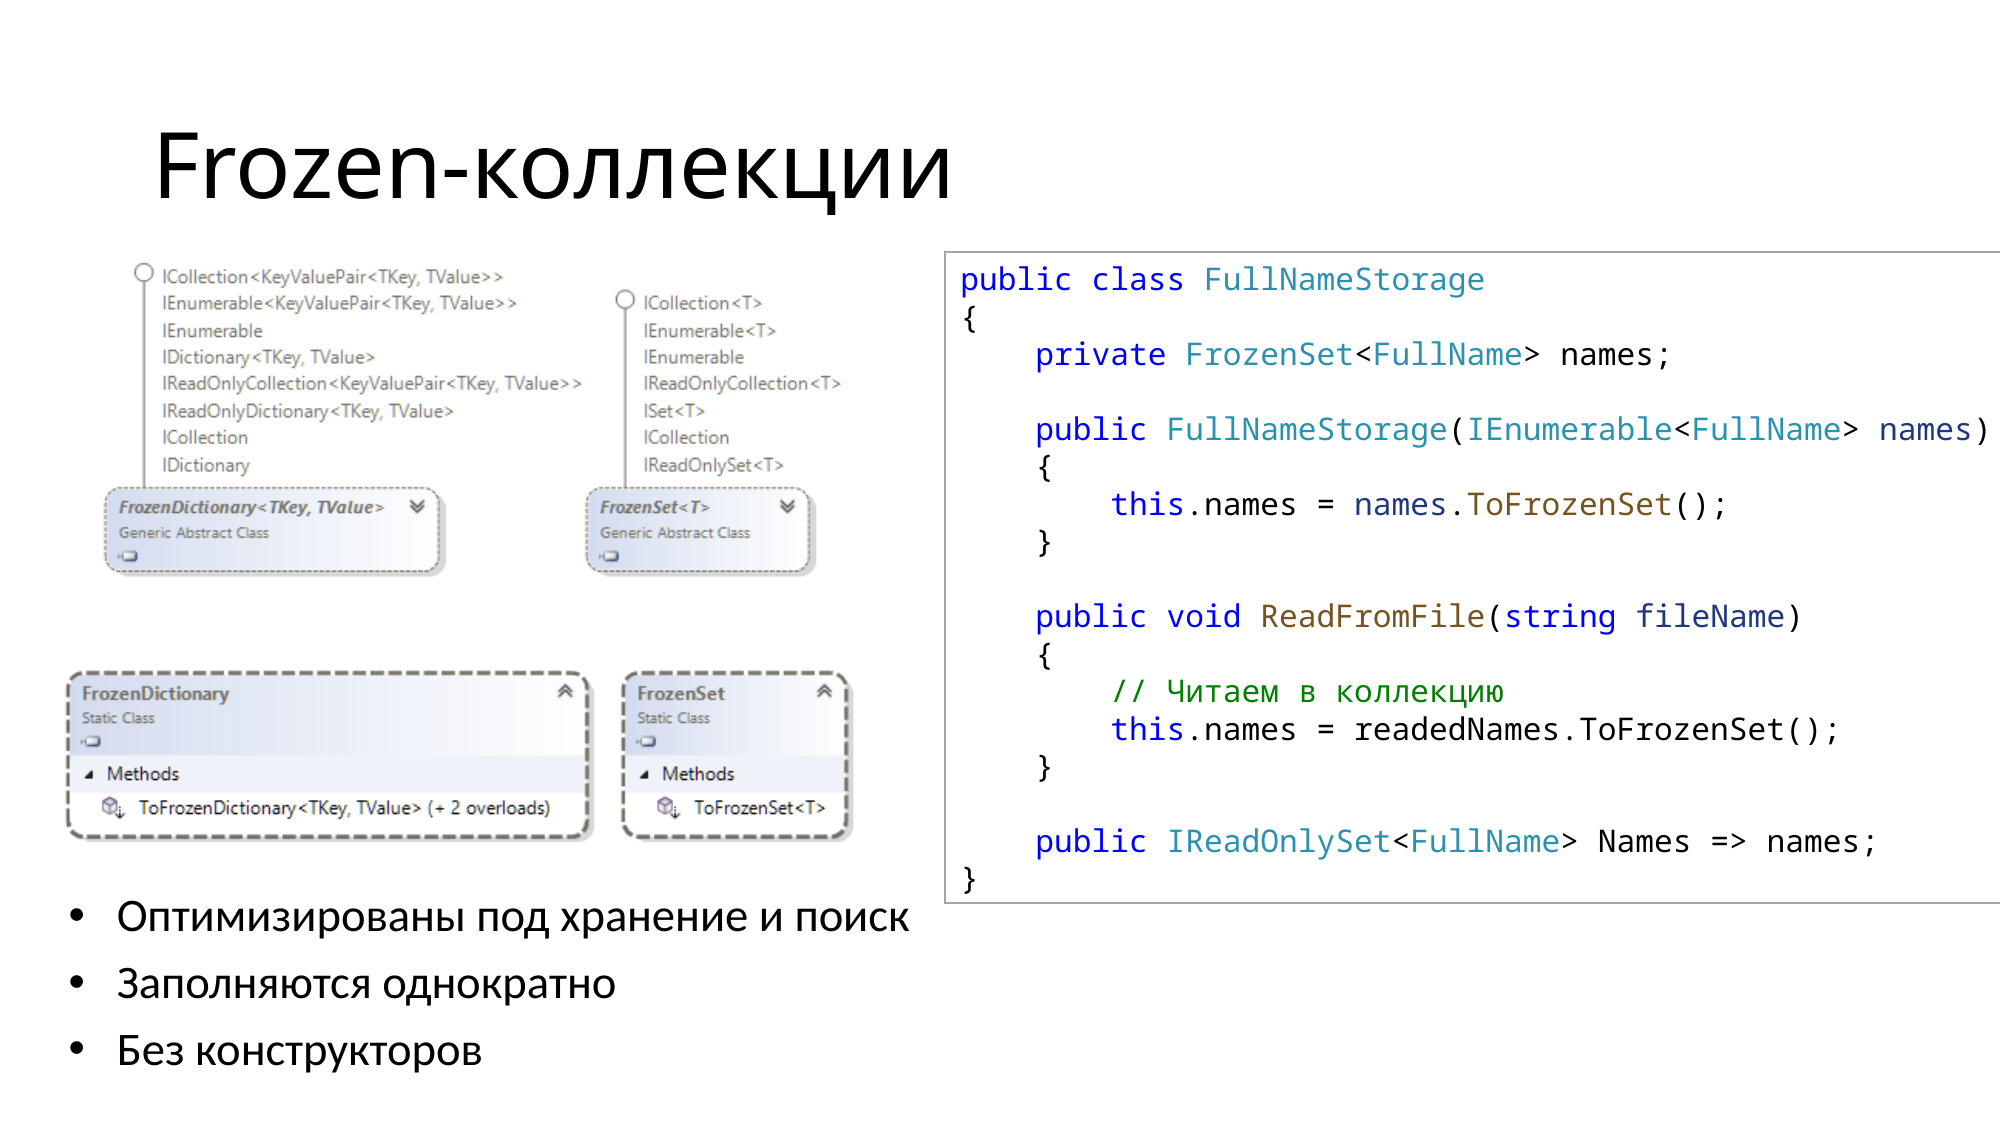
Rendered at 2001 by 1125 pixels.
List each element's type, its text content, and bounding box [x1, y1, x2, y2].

list Оптимизированы под хранение и поиск Заполняются однократно Без конструкторов [53, 884, 929, 1092]
title Frozen-коллекции [137, 59, 1863, 278]
text_box public class FullNameStorage { private FrozenSet<FullName> names; public FullNameStorage(IEnumerable<FullName> names) { this.names = names.ToFrozenSet(); } public void ReadFromFile(string fileName) { // Читаем в коллекцию this.names = readedNames.ToFrozenSet(); } public IReadOnlySet<FullName> Names => names; } [944, 251, 2000, 904]
picture [53, 248, 869, 850]
